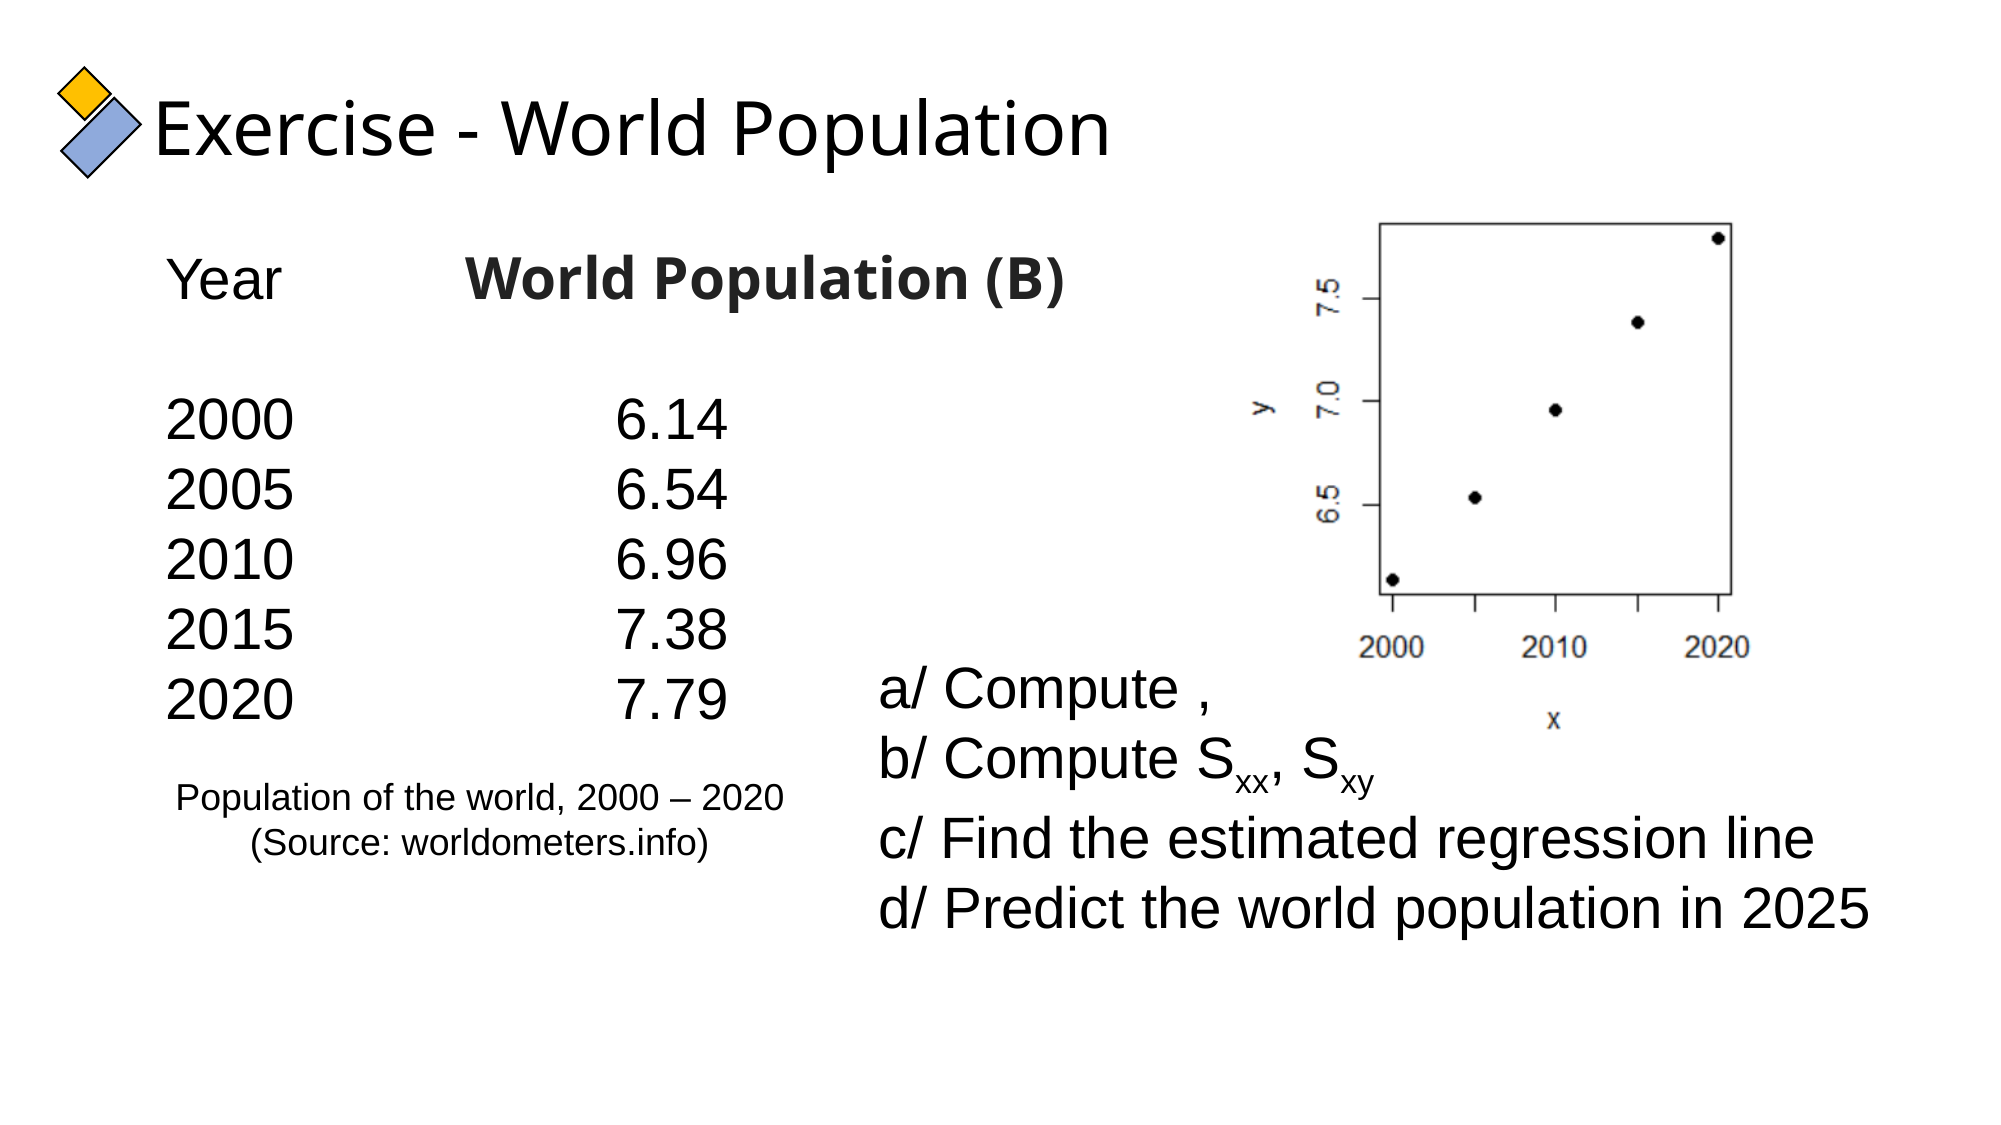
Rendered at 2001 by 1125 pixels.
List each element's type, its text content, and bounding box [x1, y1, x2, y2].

text_box Population of the world, 2000 – 2020 (Source: worldometers.info) [151, 765, 808, 871]
title Exercise - World Population [137, 22, 1863, 240]
text_box Year World Population (B) 2000 6.14 2005 6.54 2010 6.96 2015 7.38 2020 7.79 [150, 233, 1080, 739]
picture [1243, 189, 1774, 744]
